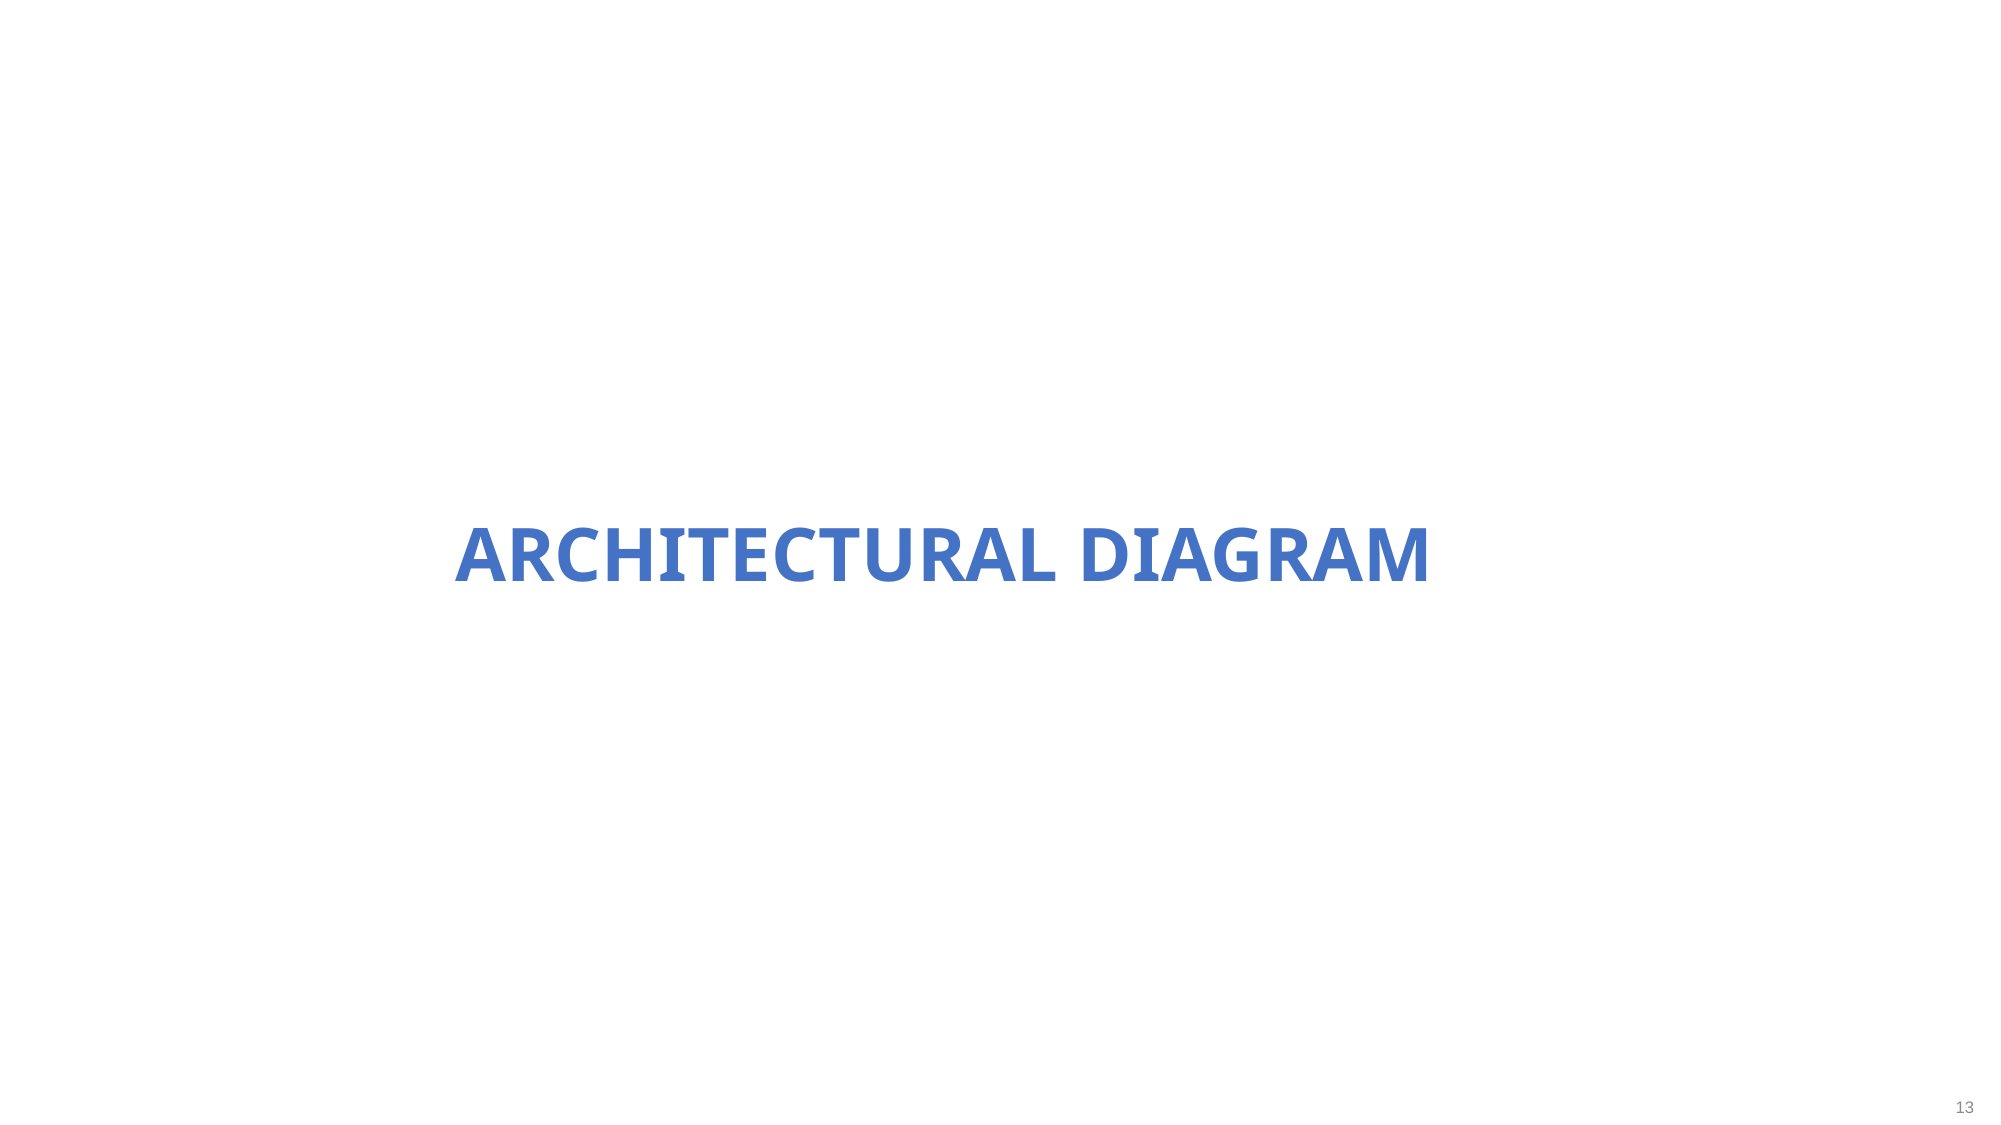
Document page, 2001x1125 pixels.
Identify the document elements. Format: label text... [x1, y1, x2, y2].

text_box ARCHITECTURAL DIAGRAM [440, 423, 1607, 636]
